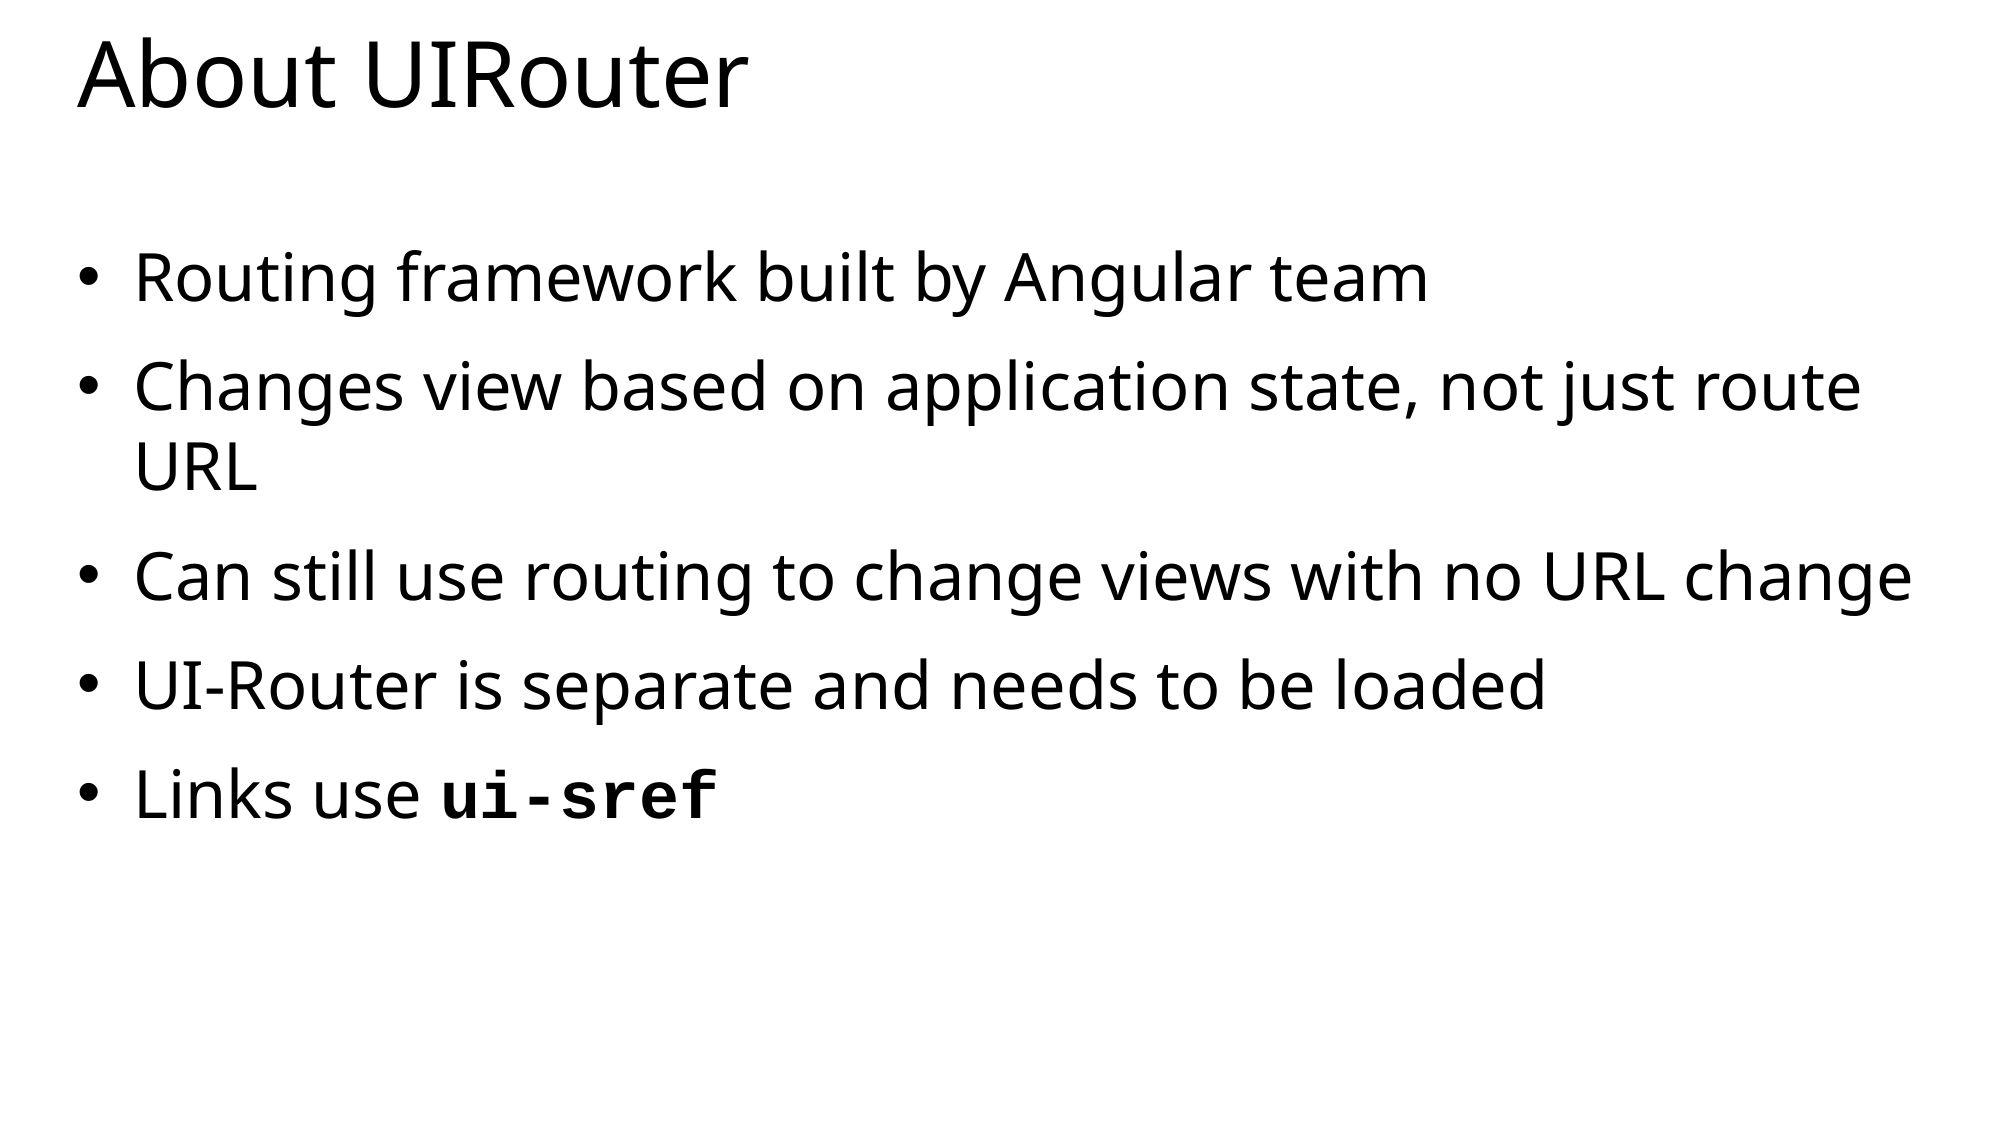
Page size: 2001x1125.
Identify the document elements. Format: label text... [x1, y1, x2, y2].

title About UIRouter [62, 29, 1953, 205]
list Routing framework built by Angular team Changes view based on application state, not just route URL Can still use routing to change views with no URL change UI-Router is separate and needs to be loaded Links use ui-sref [62, 227, 1953, 1096]
